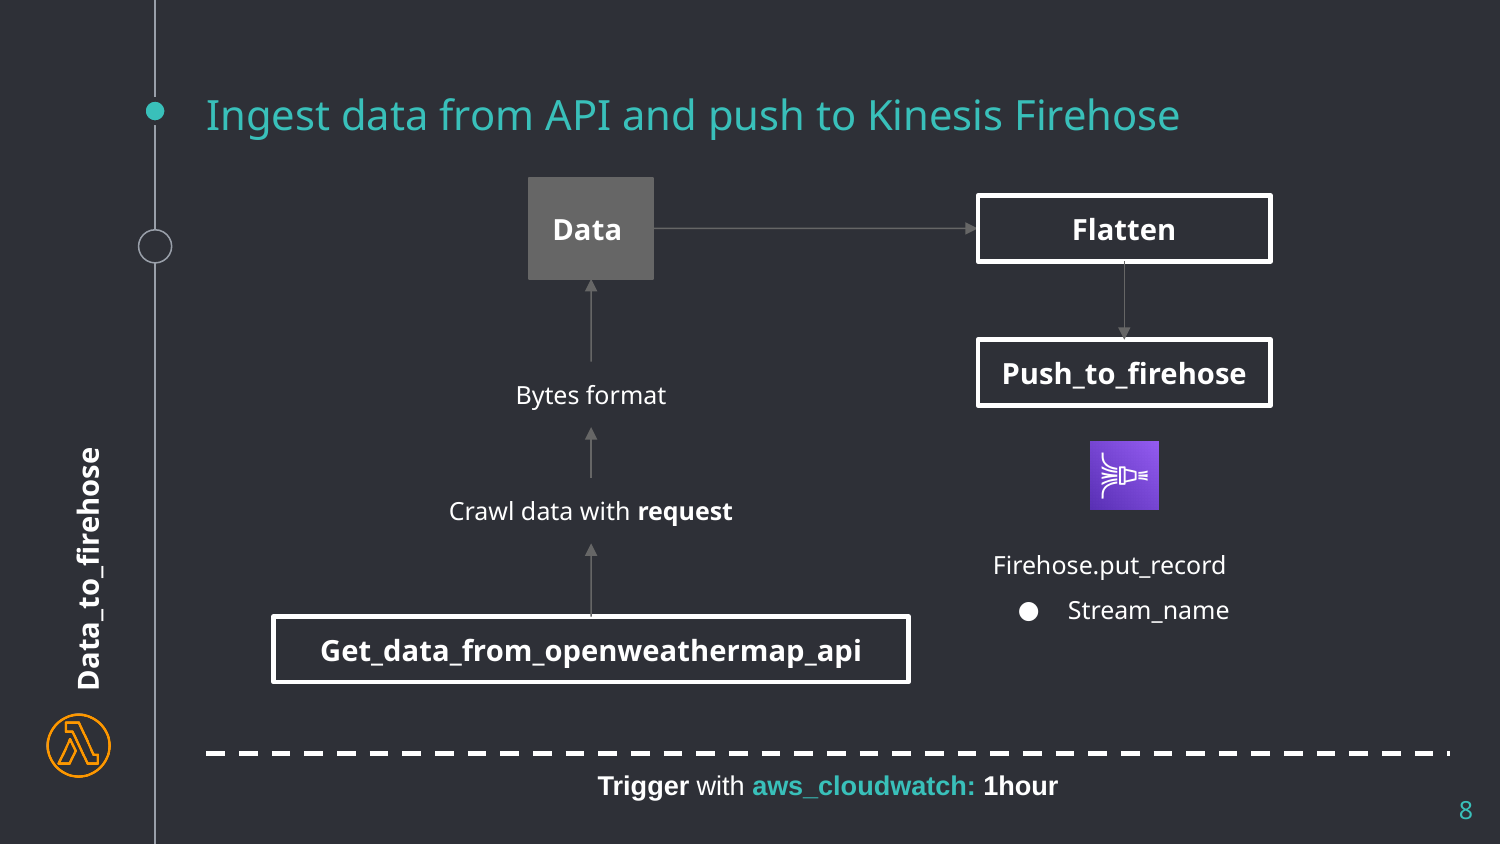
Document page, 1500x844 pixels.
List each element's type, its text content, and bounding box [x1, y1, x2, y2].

slide_number ‹#› [1398, 779, 1489, 832]
text_box Flatten [977, 195, 1271, 262]
text_box Push_to_firehose [977, 339, 1271, 406]
text_box Bytes format [362, 361, 821, 428]
text_box Get_data_from_openweathermap_api [273, 616, 909, 683]
text_box Crawl data with request [362, 477, 821, 544]
text_box Firehose.put_record Stream_name [977, 528, 1271, 630]
text_box Data_to_firehose [45, 361, 112, 711]
picture [45, 712, 112, 779]
text_box Data [529, 177, 653, 279]
title Ingest data from API and push to Kinesis Firehose [191, 99, 1317, 156]
text_box Trigger with aws_cloudwatch: 1hour [539, 762, 1117, 817]
picture [1089, 440, 1159, 510]
